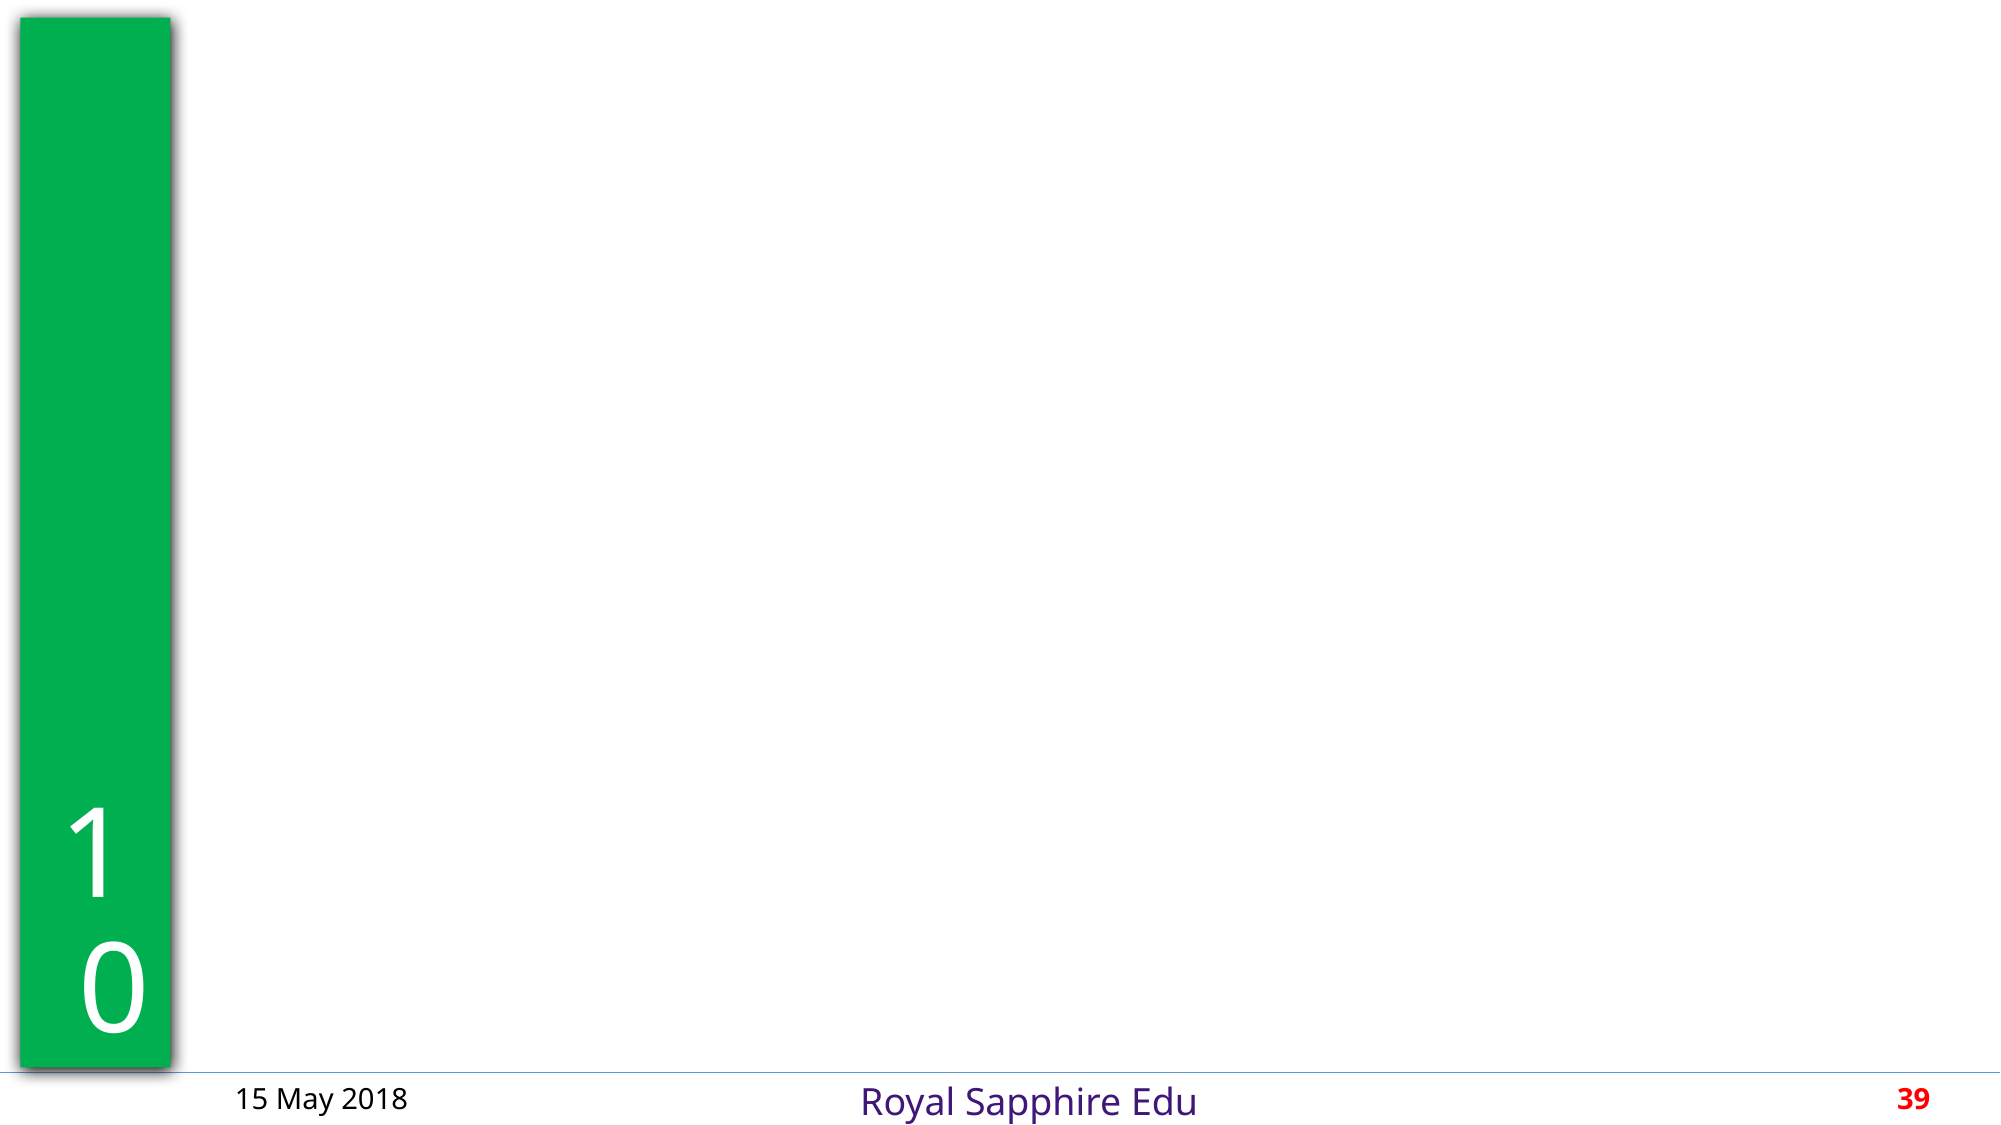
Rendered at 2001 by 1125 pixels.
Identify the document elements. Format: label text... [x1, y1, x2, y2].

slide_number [220, 1072, 671, 1115]
list 10 [20, 17, 171, 1068]
slide_number 39 [1495, 1072, 1946, 1115]
